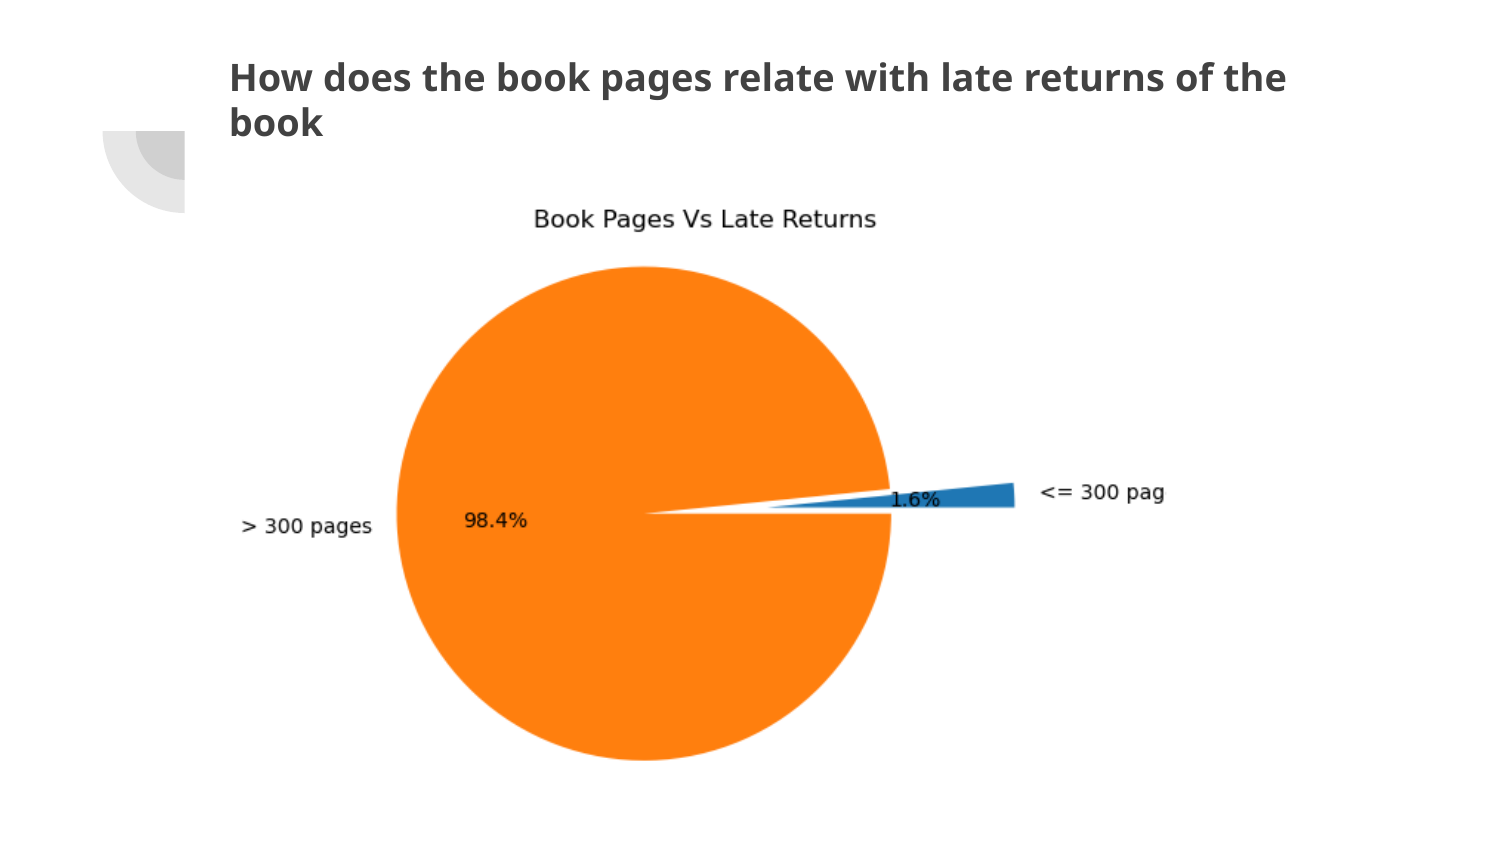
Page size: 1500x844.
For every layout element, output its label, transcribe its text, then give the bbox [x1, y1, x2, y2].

title How does the book pages relate with late returns of the book [213, 38, 1368, 133]
picture [232, 141, 1177, 790]
